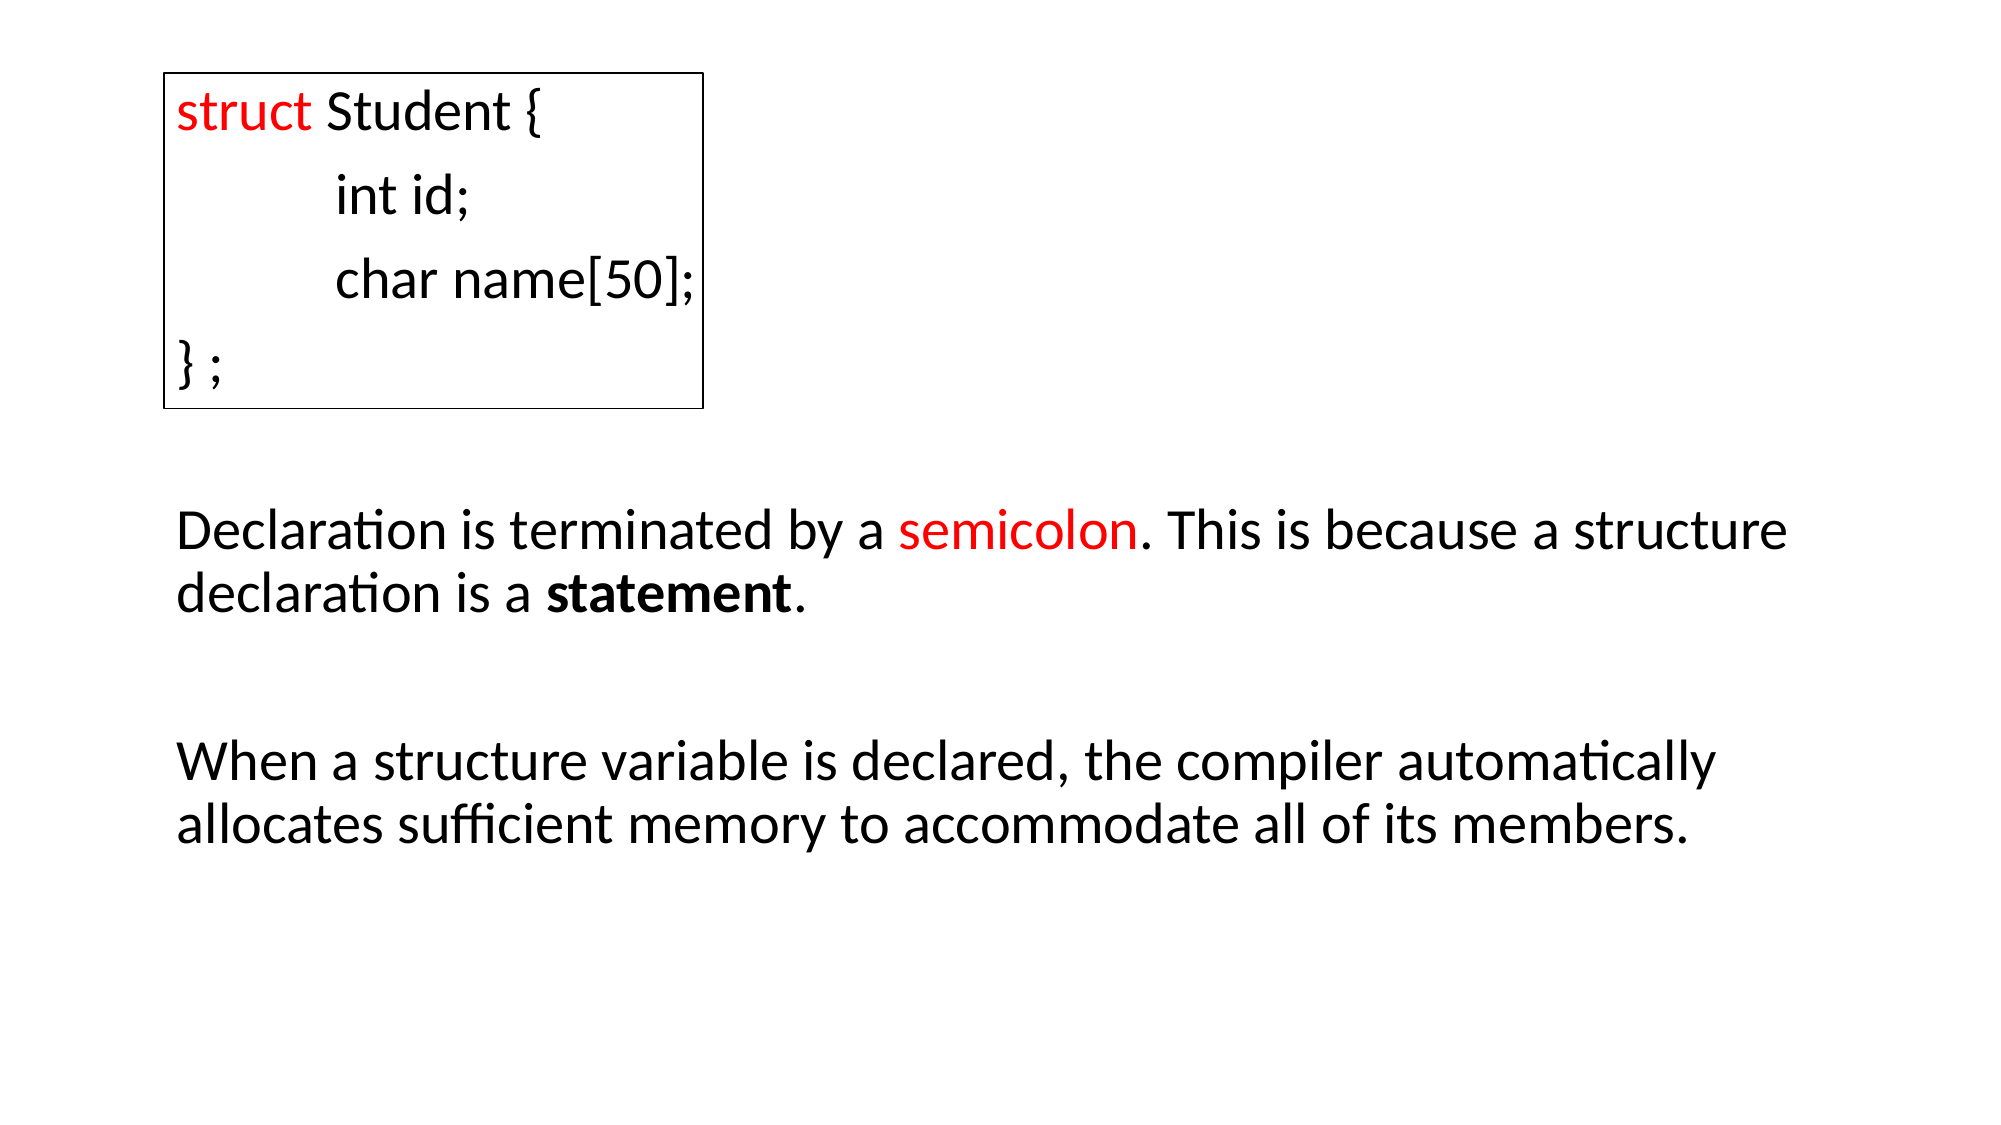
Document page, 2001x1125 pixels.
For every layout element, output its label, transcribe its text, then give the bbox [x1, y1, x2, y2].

list struct Student { int id; char name[50]; } ; Declaration is terminated by a semicolon. This is because a structure declaration is a statement. When a structure variable is declared, the compiler automatically allocates sufficient memory to accommodate all of its members. [161, 73, 1887, 1062]
text_box [163, 73, 704, 409]
